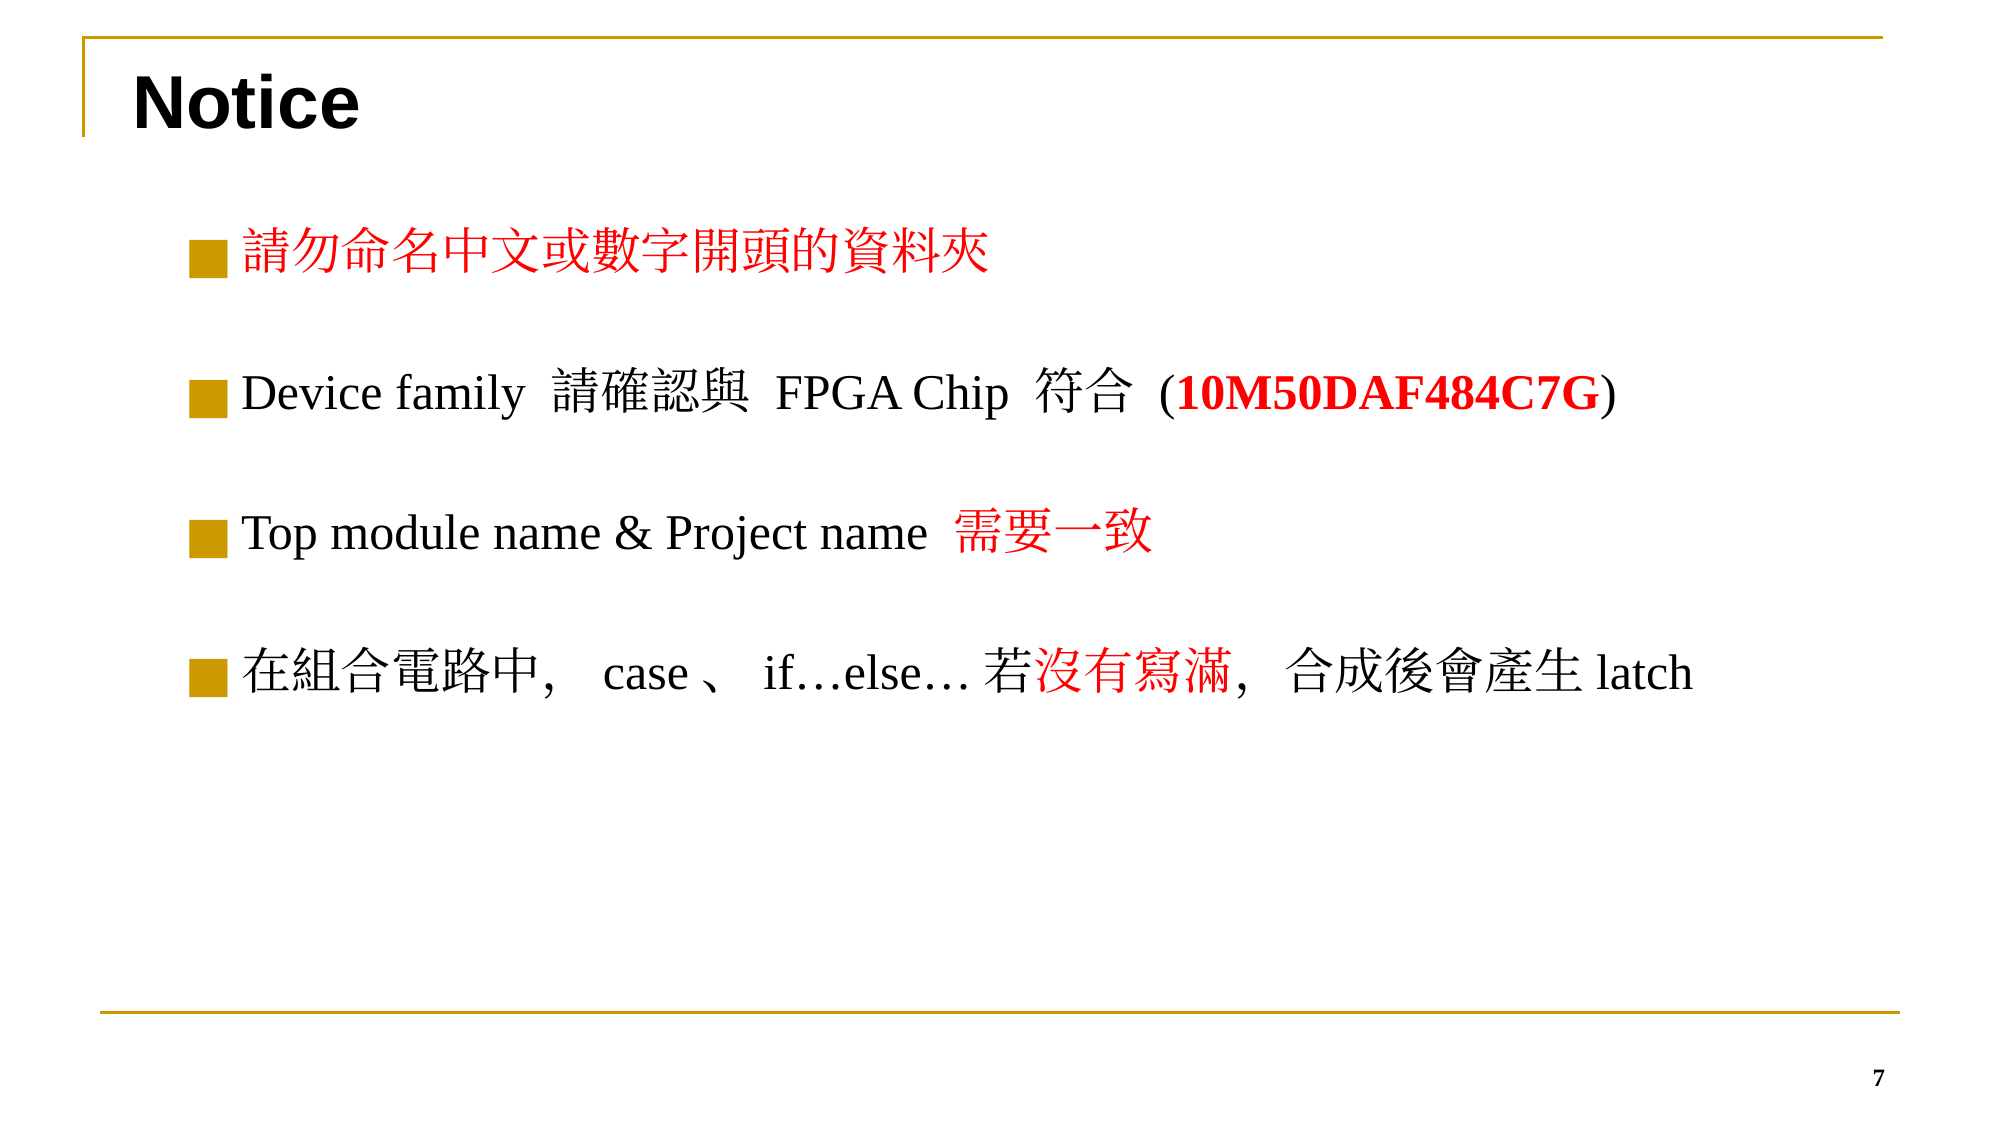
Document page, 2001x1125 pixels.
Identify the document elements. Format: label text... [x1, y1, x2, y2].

text_box 請勿命名中文或數字開頭的資料夾 Device family 請確認與 FPGA Chip 符合 (10M50DAF484C7G) Top module name & Project name 需要一致 在組合電路中，case、if…else…若沒有寫滿，合成後會產生latch [169, 211, 1738, 962]
text_box Notice [117, 45, 1513, 244]
slide_number ‹#› [1433, 1024, 1900, 1100]
